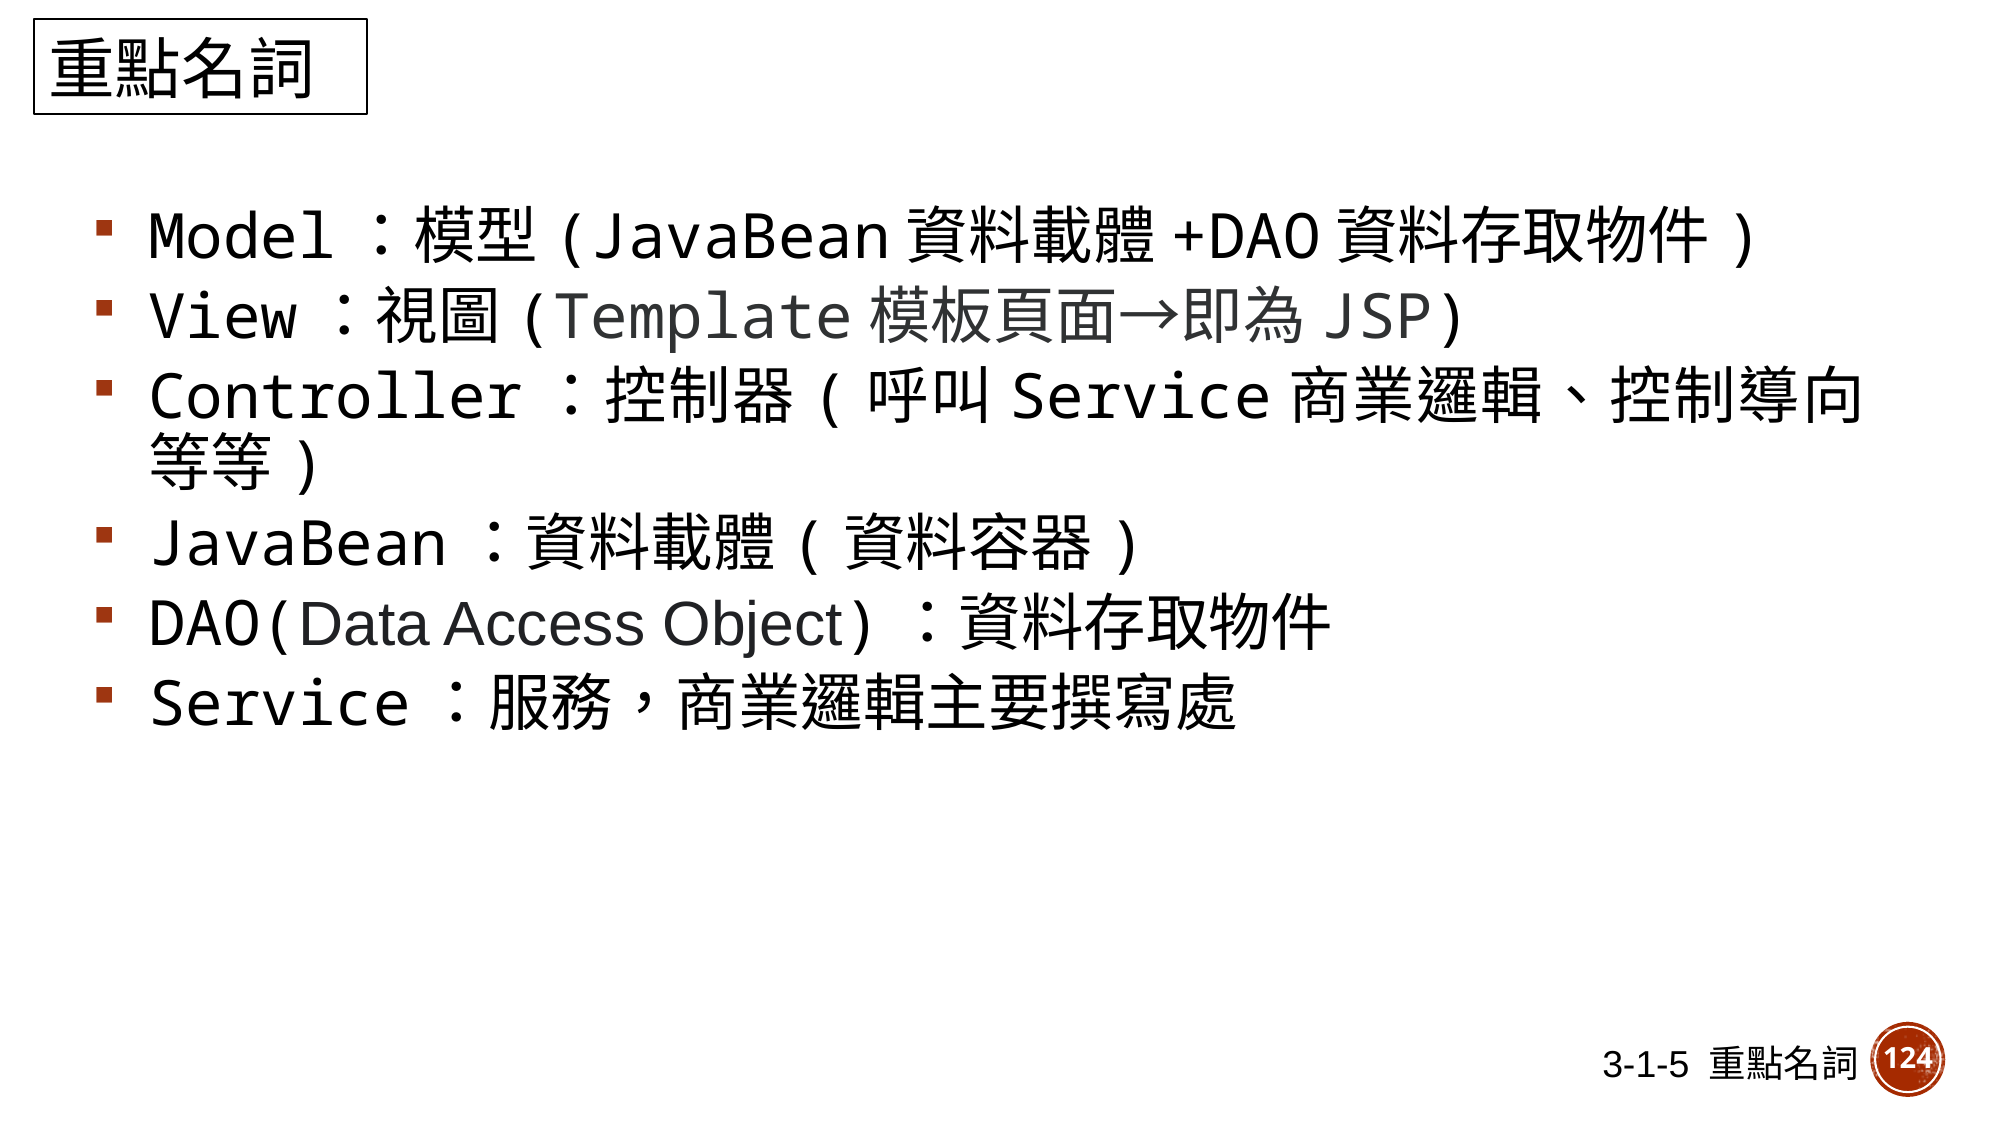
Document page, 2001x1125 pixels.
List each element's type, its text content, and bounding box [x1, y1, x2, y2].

list Model：模型(JavaBean資料載體+DAO資料存取物件) View：視圖(Template模板頁面→即為JSP) Controller：控制器(呼叫Service商業邏輯、控制導向等等) JavaBean：資料載體(資料容器) DAO(Data Access Object)：資料存取物件 Service：服務，商業邏輯主要撰寫處 [77, 197, 1880, 1125]
text_box 3-1-5 重點名詞 [1587, 1033, 1880, 1093]
slide_number 124 [1855, 1028, 1961, 1089]
text_box 重點名詞 [33, 18, 368, 115]
